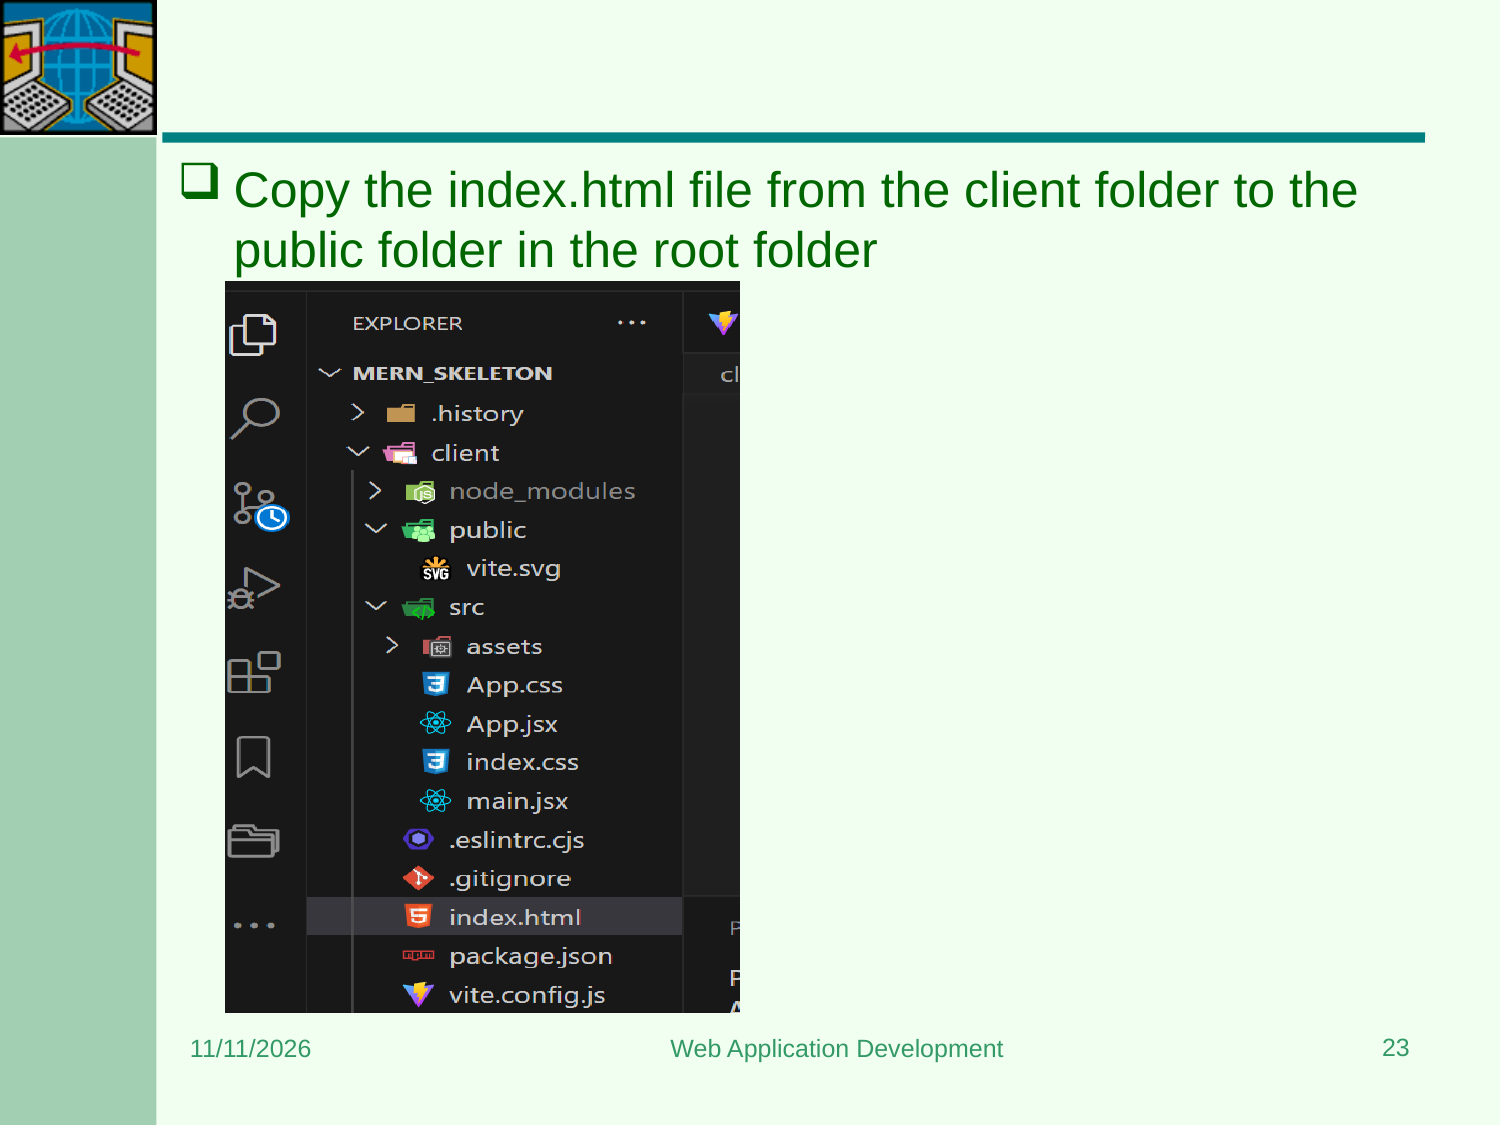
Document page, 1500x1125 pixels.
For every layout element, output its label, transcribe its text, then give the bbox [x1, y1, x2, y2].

list Copy the index.html file from the client folder to the public folder in the root folder [162, 149, 1488, 1013]
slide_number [174, 1024, 438, 1104]
footer Web Application Development [462, 1024, 1213, 1104]
picture [224, 281, 740, 1013]
slide_number 23 [1237, 1024, 1426, 1103]
picture [0, 0, 157, 135]
